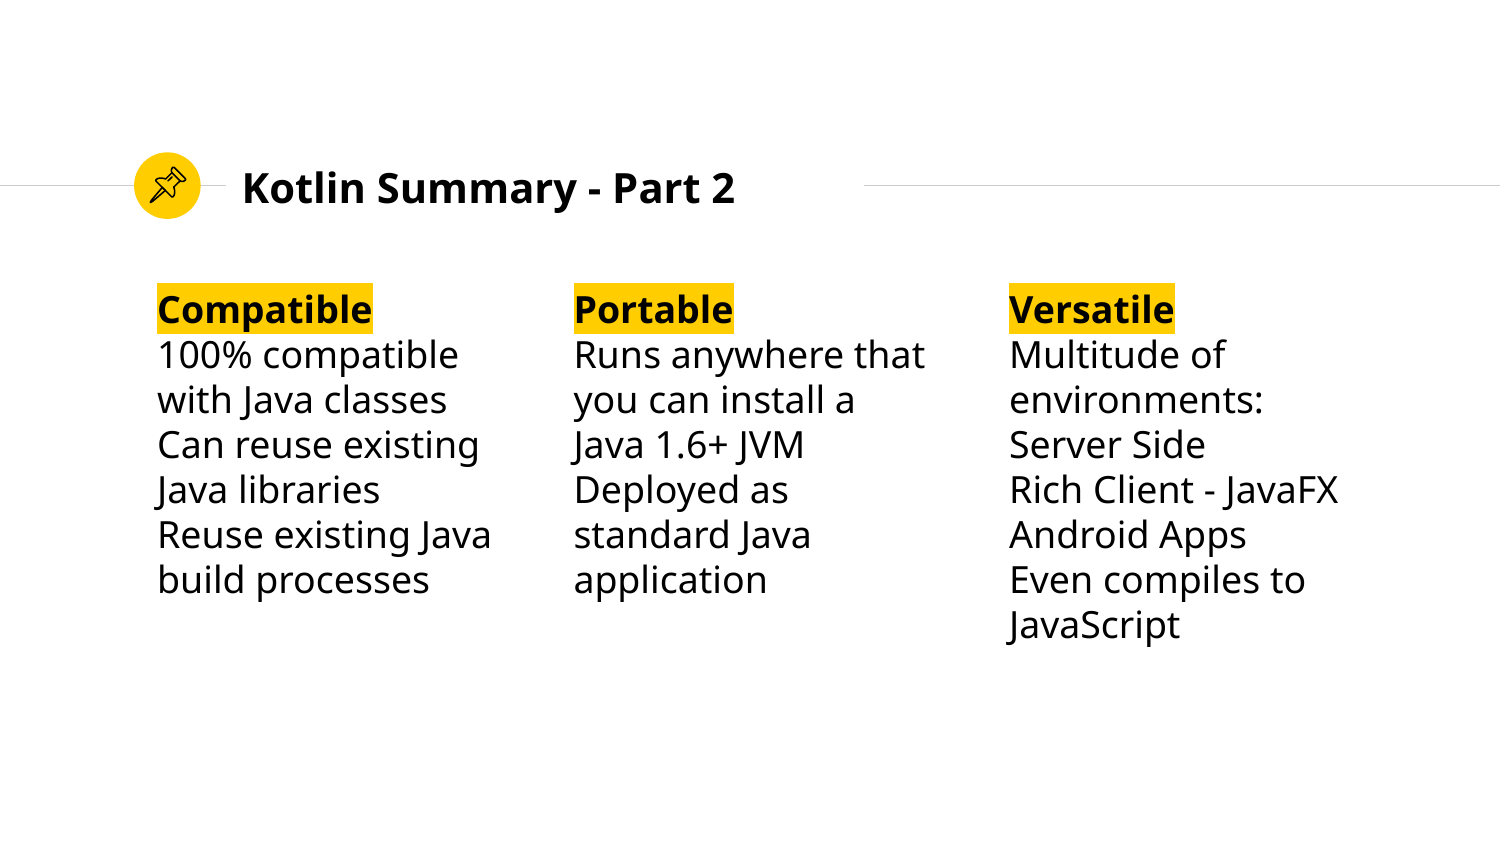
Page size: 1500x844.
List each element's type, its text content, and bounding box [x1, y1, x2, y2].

list Compatible 100% compatible with Java classes Can reuse existing Java libraries Reuse existing Java build processes [142, 270, 548, 783]
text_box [150, 166, 186, 203]
title Kotlin Summary - Part 2 [226, 151, 863, 223]
list Portable Runs anywhere that you can install a Java 1.6+ JVM Deployed as standard Java application [558, 270, 942, 783]
list Versatile Multitude of environments: Server Side Rich Client - JavaFX Android Apps Even compiles to JavaScript [994, 270, 1377, 783]
